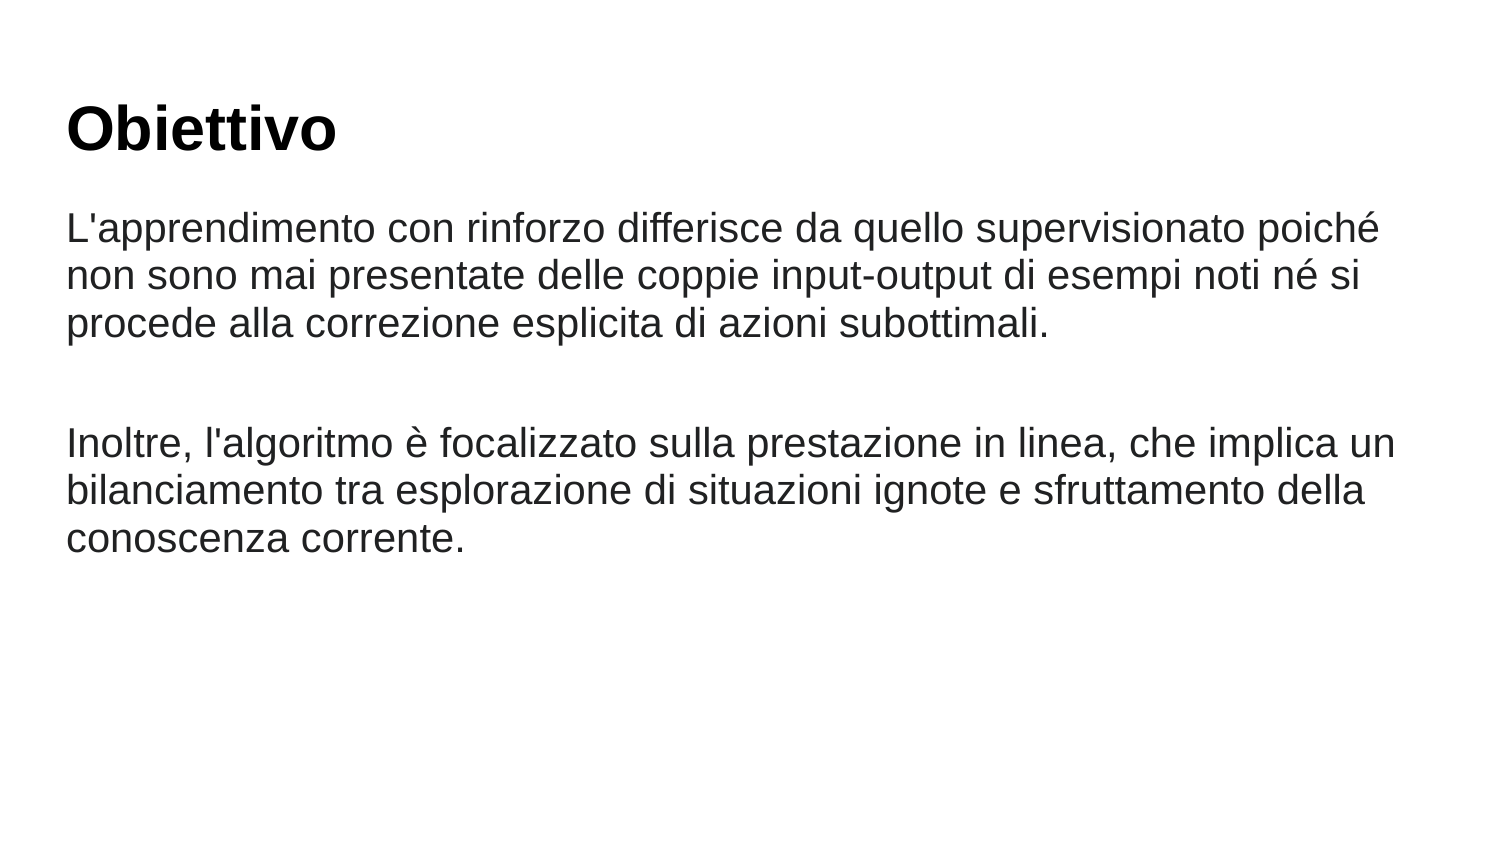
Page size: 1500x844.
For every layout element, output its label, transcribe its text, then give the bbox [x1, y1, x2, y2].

list L'apprendimento con rinforzo differisce da quello supervisionato poiché non sono mai presentate delle coppie input-output di esempi noti né si procede alla correzione esplicita di azioni subottimali. Inoltre, l'algoritmo è focalizzato sulla prestazione in linea, che implica un bilanciamento tra esplorazione di situazioni ignote e sfruttamento della conoscenza corrente. [51, 189, 1449, 750]
title Obiettivo [51, 72, 1449, 167]
